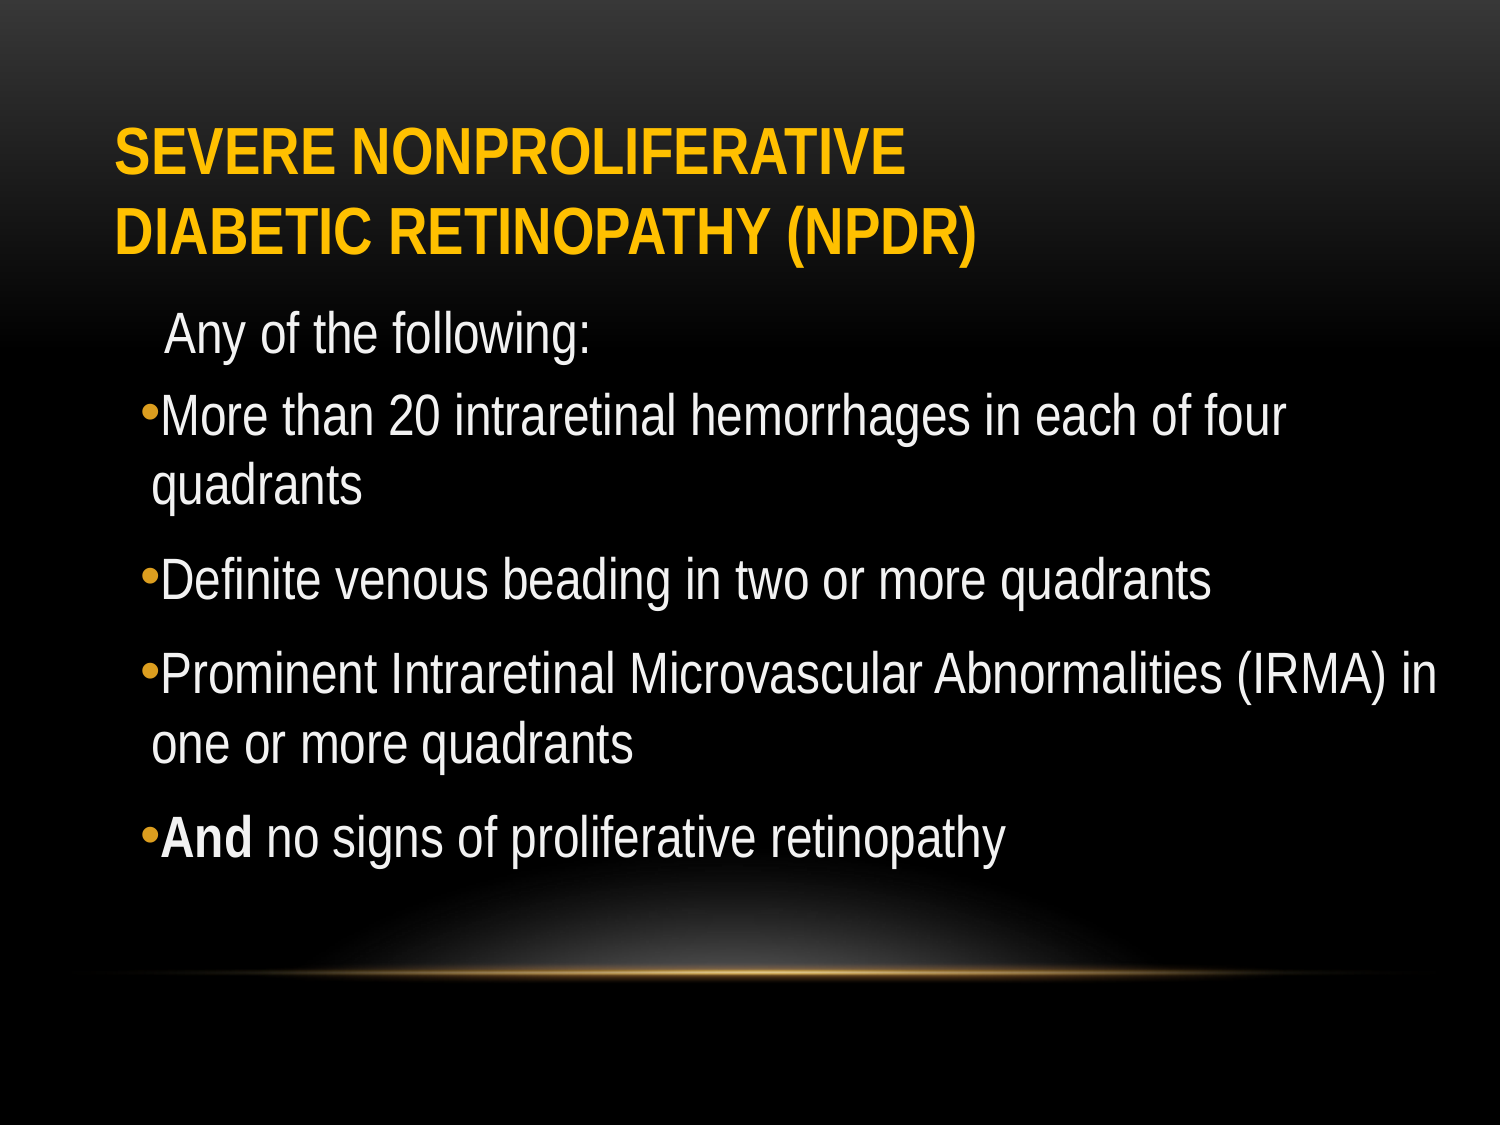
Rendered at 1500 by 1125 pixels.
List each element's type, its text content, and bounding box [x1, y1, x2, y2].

list Any of the following: More than 20 intraretinal hemorrhages in each of four quadrants Definite venous beading in two or more quadrants Prominent Intraretinal Microvascular Abnormalities (IRMA) in one or more quadrants And no signs of proliferative retinopathy [125, 287, 1463, 1038]
picture [0, 0, 1500, 1125]
title SEVERE NONPROLIFERATIVE DIABETIC RETINOPATHY (NPDR) [99, 87, 1173, 275]
